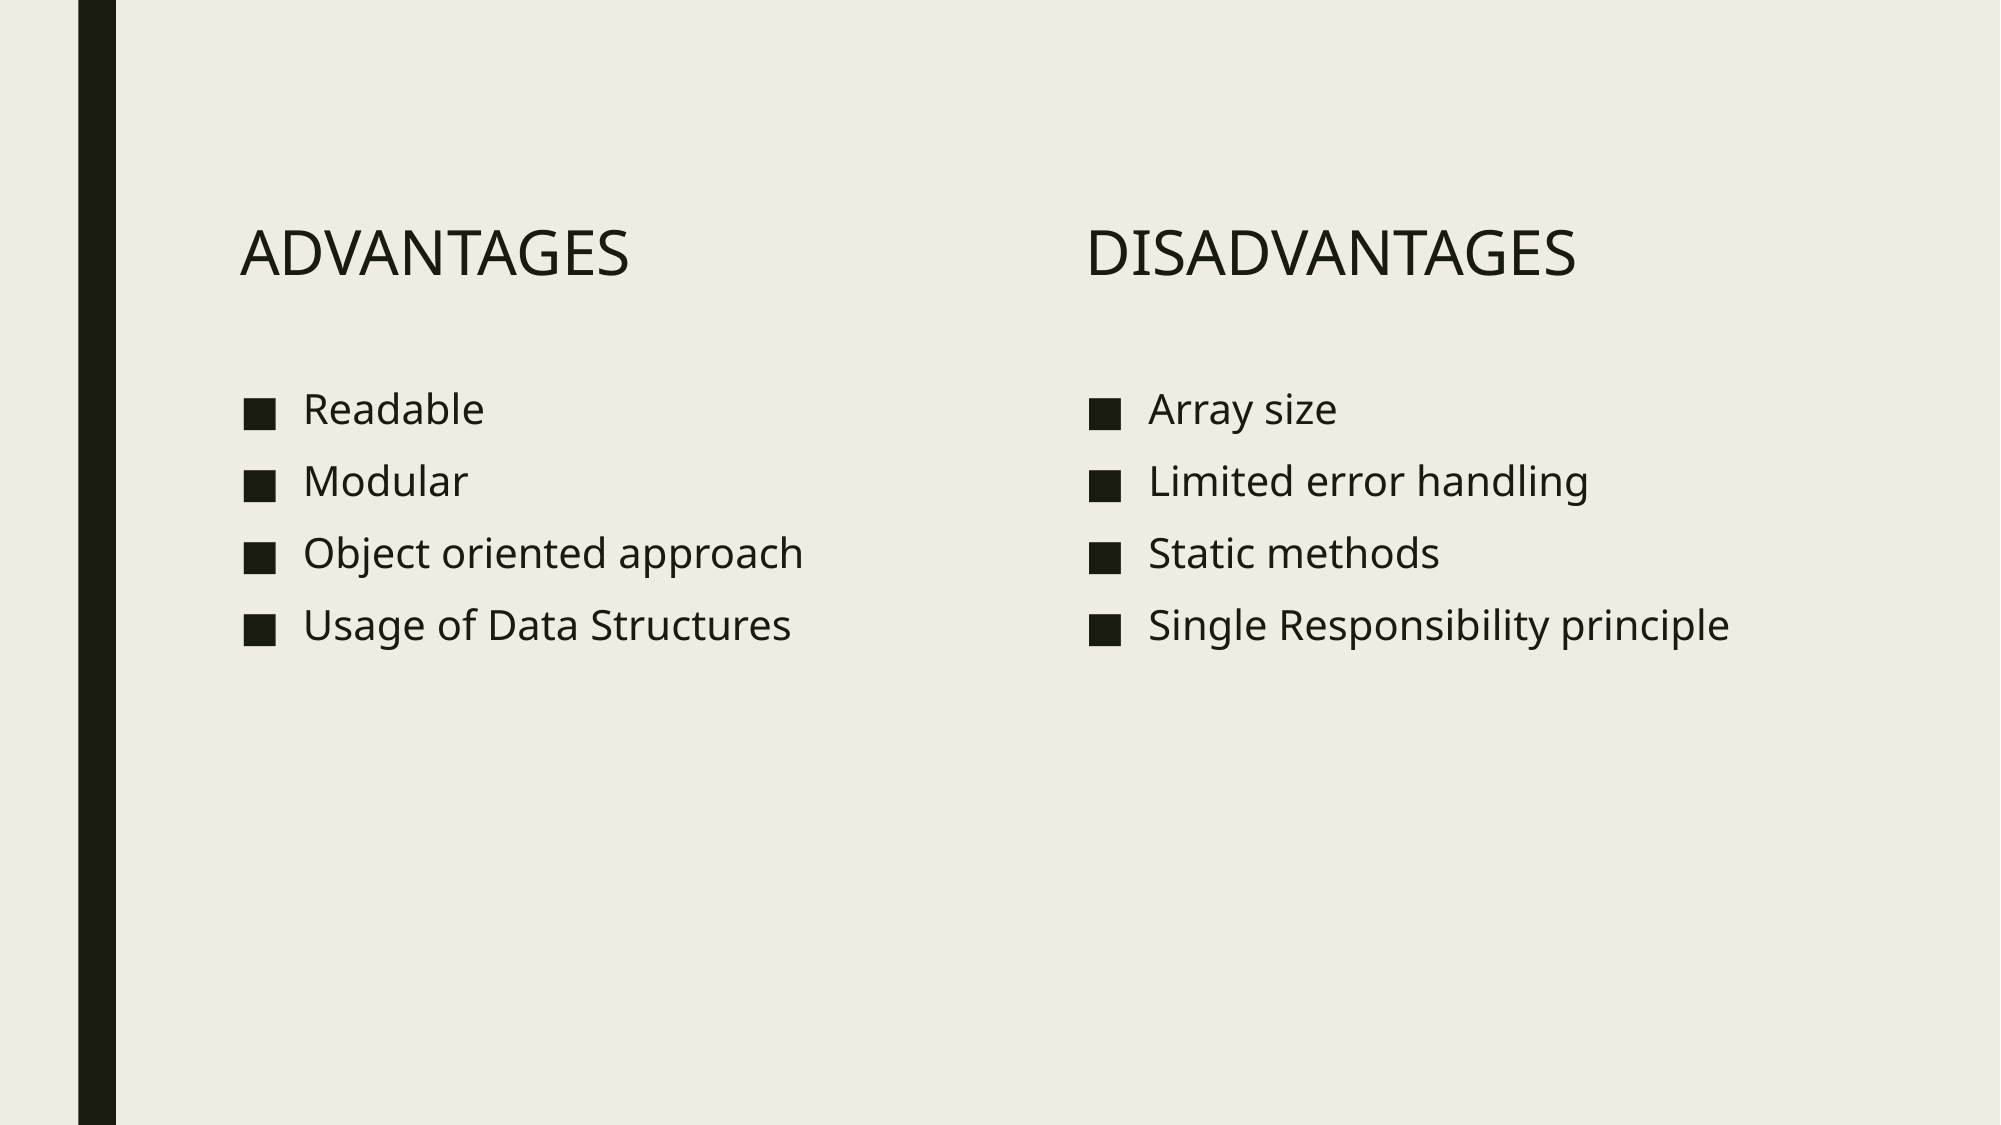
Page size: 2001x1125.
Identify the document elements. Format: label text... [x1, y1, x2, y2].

list ADVANTAGES [225, 176, 954, 296]
list DISADVANTAGES [1070, 176, 1800, 296]
list Array size Limited error handling Static methods Single Responsibility principle [1070, 379, 1800, 963]
list Readable Modular Object oriented approach Usage of Data Structures [225, 379, 954, 963]
